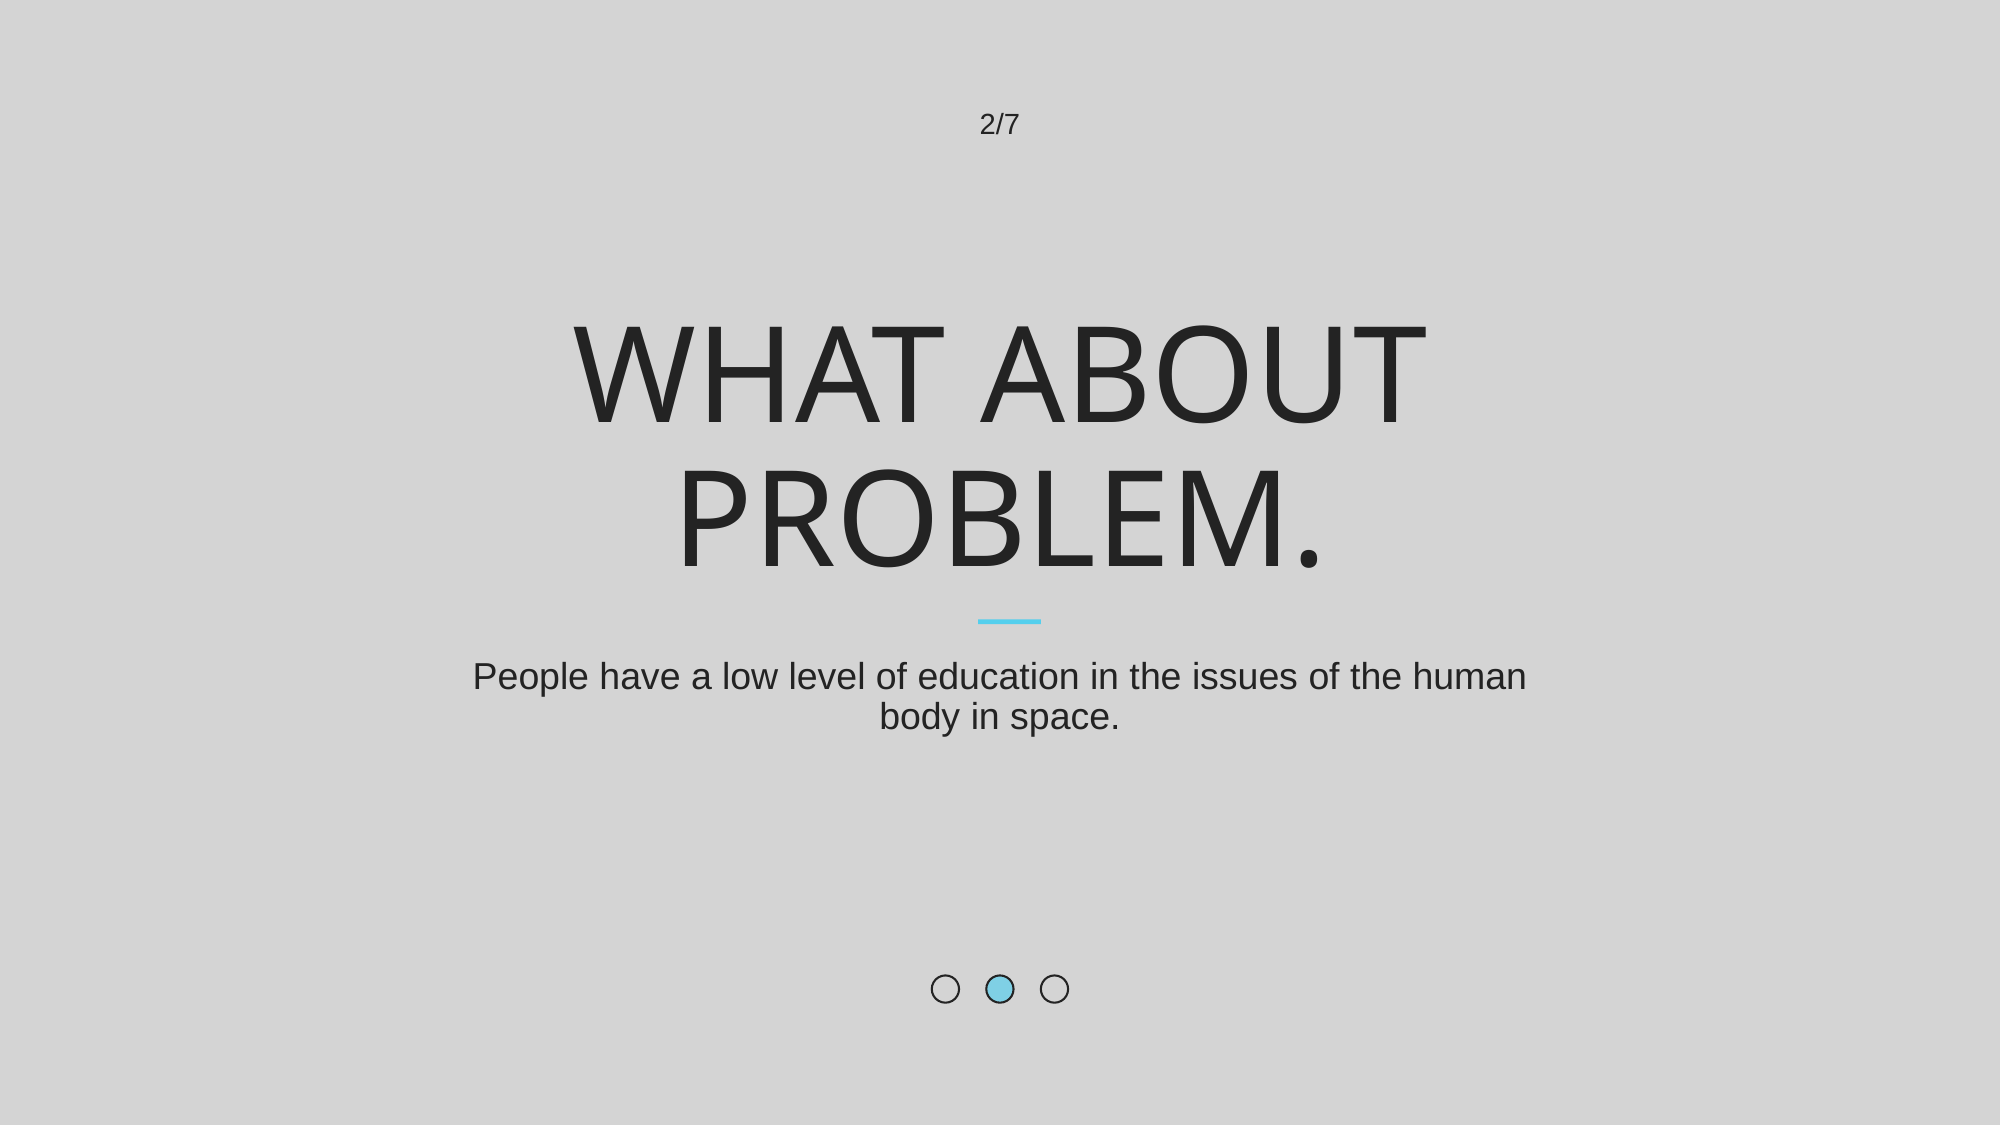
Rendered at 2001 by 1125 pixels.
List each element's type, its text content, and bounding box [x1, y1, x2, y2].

text_box 2/7 [698, 101, 1302, 155]
text_box [1039, 974, 1070, 1004]
text_box [930, 974, 961, 1004]
list People have a low level of education in the issues of the human body in space. [444, 649, 1555, 872]
text_box [985, 974, 1015, 1004]
title WHAT ABOUT PROBLEM. [241, 297, 1759, 606]
